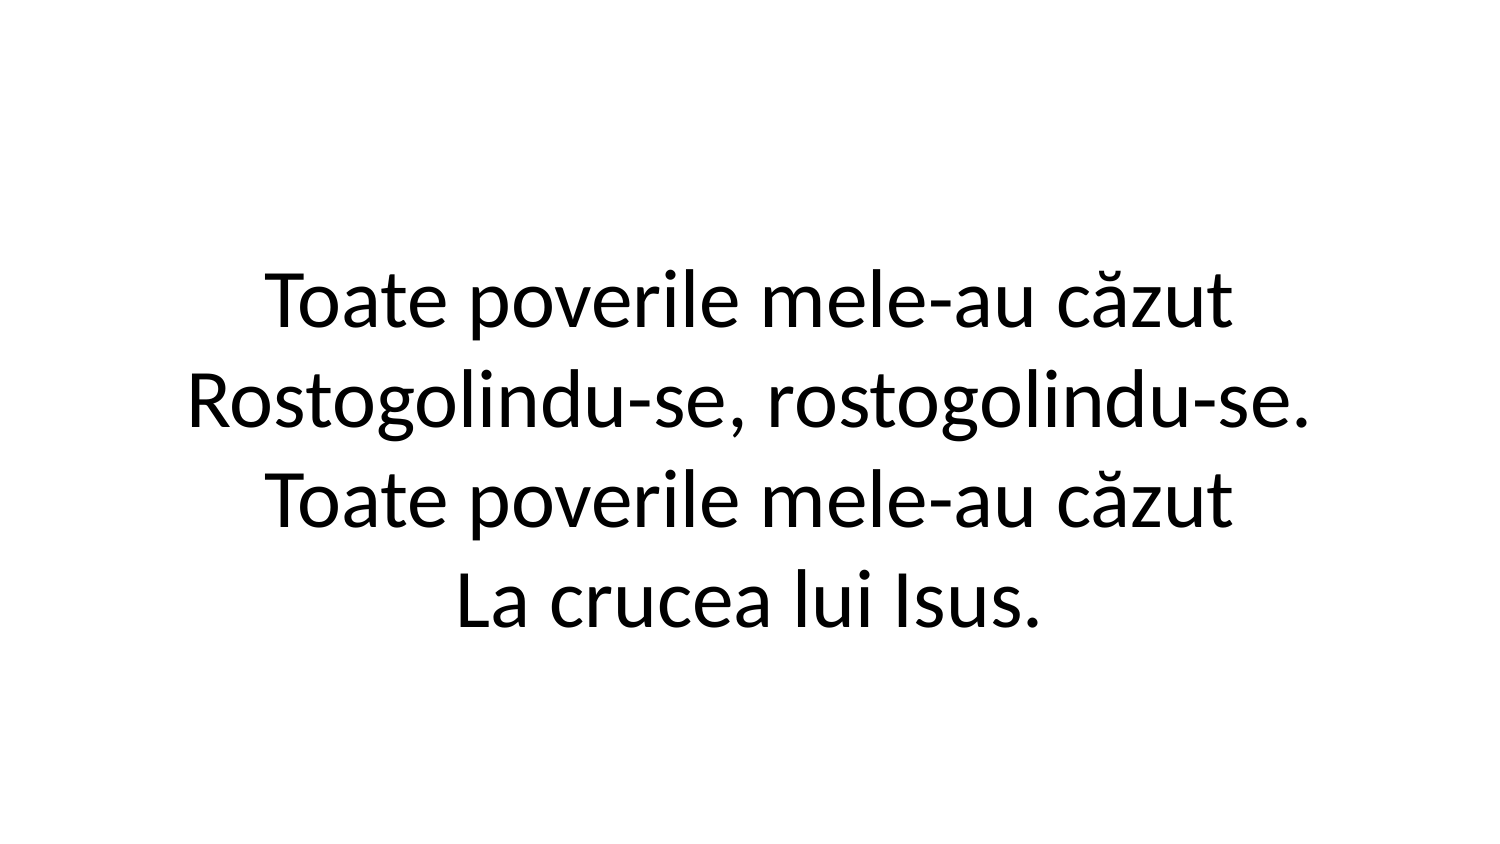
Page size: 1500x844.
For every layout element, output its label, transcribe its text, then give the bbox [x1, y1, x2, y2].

text_box Toate poverile mele-au căzut Rostogolindu-se, rostogolindu-se. Toate poverile mele-au căzut La crucea lui Isus. [171, 192, 1329, 652]
